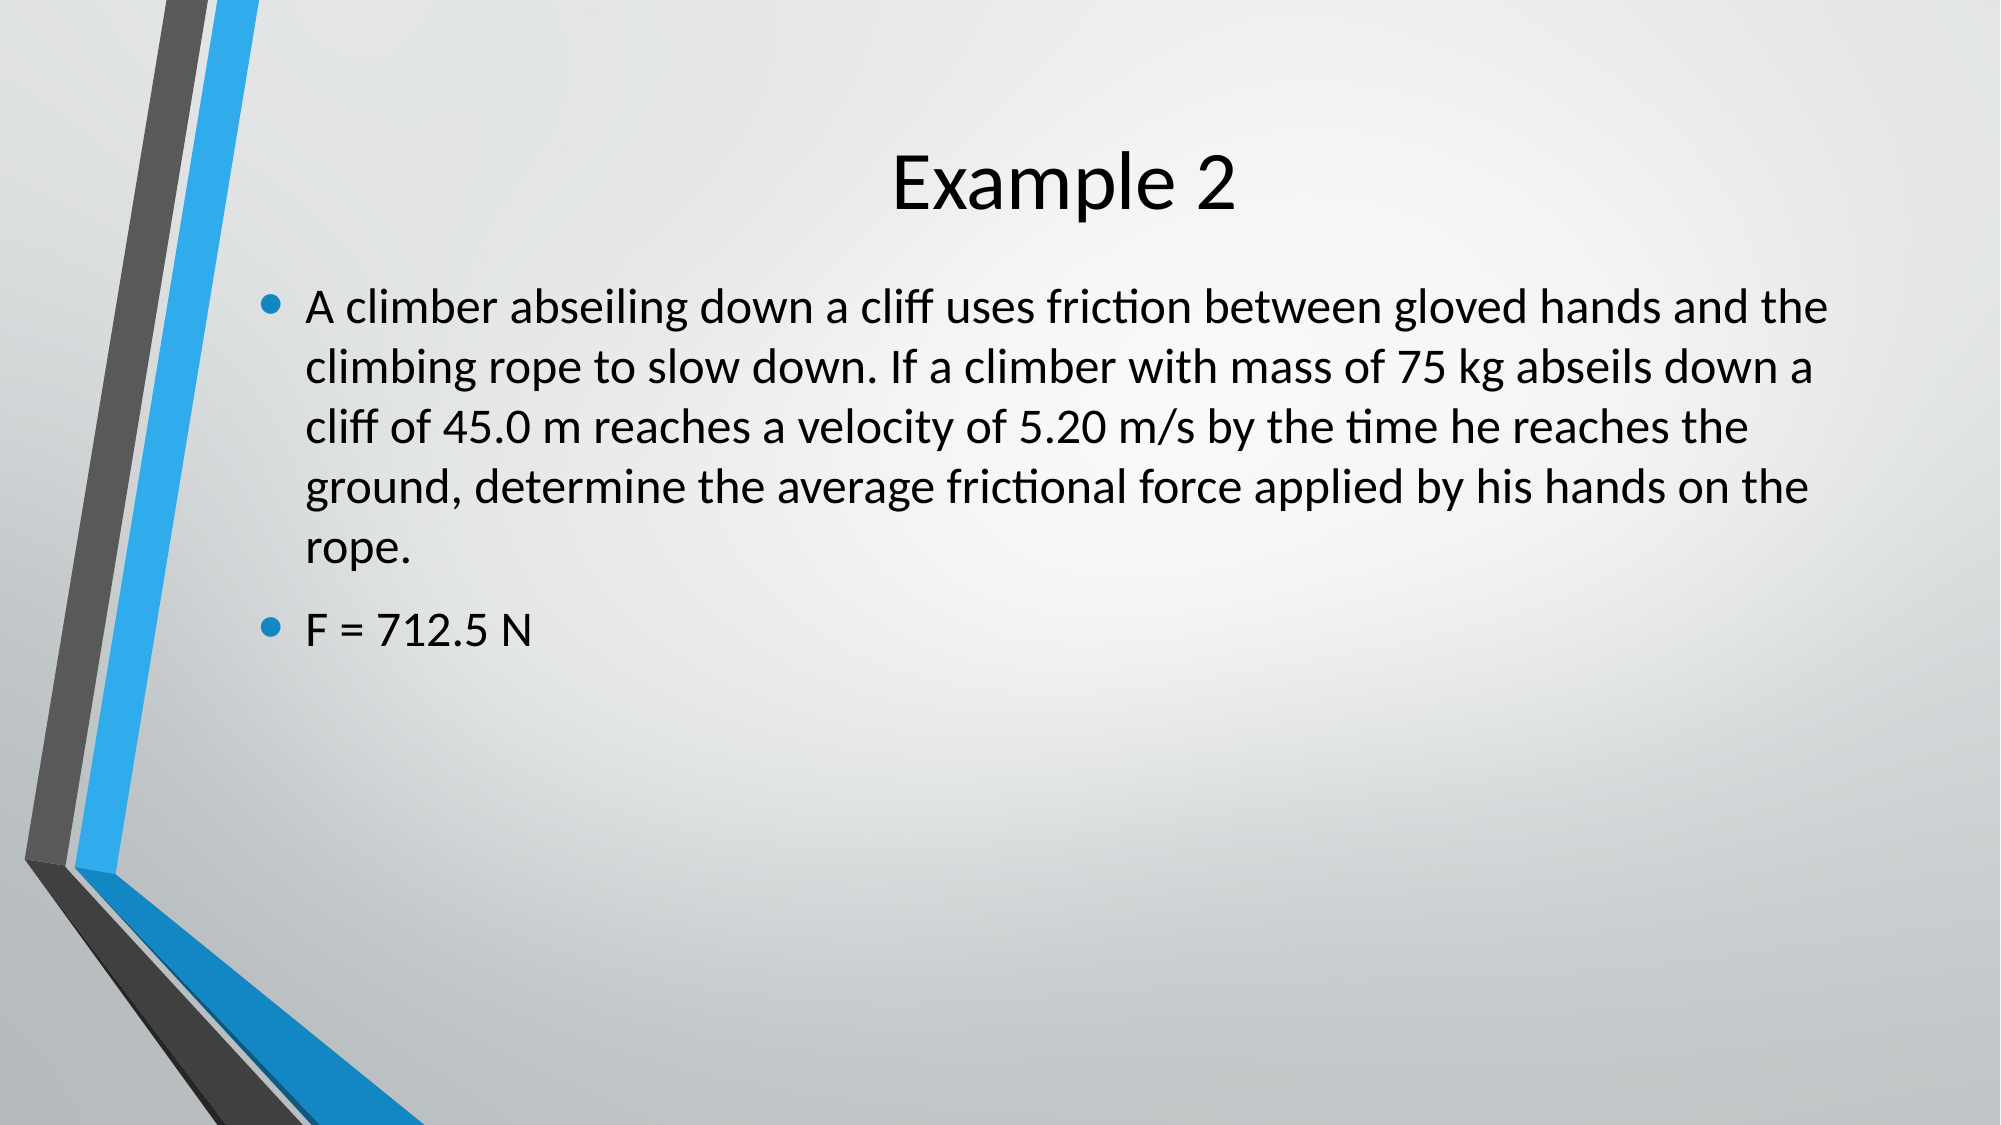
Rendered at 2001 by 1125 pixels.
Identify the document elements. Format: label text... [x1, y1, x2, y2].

title Example 2 [243, 112, 1887, 240]
list A climber abseiling down a cliff uses friction between gloved hands and the climbing rope to slow down. If a climber with mass of 75 kg abseils down a cliff of 45.0 m reaches a velocity of 5.20 m/s by the time he reaches the ground, determine the average frictional force applied by his hands on the rope. F = 712.5 N [243, 266, 1887, 950]
